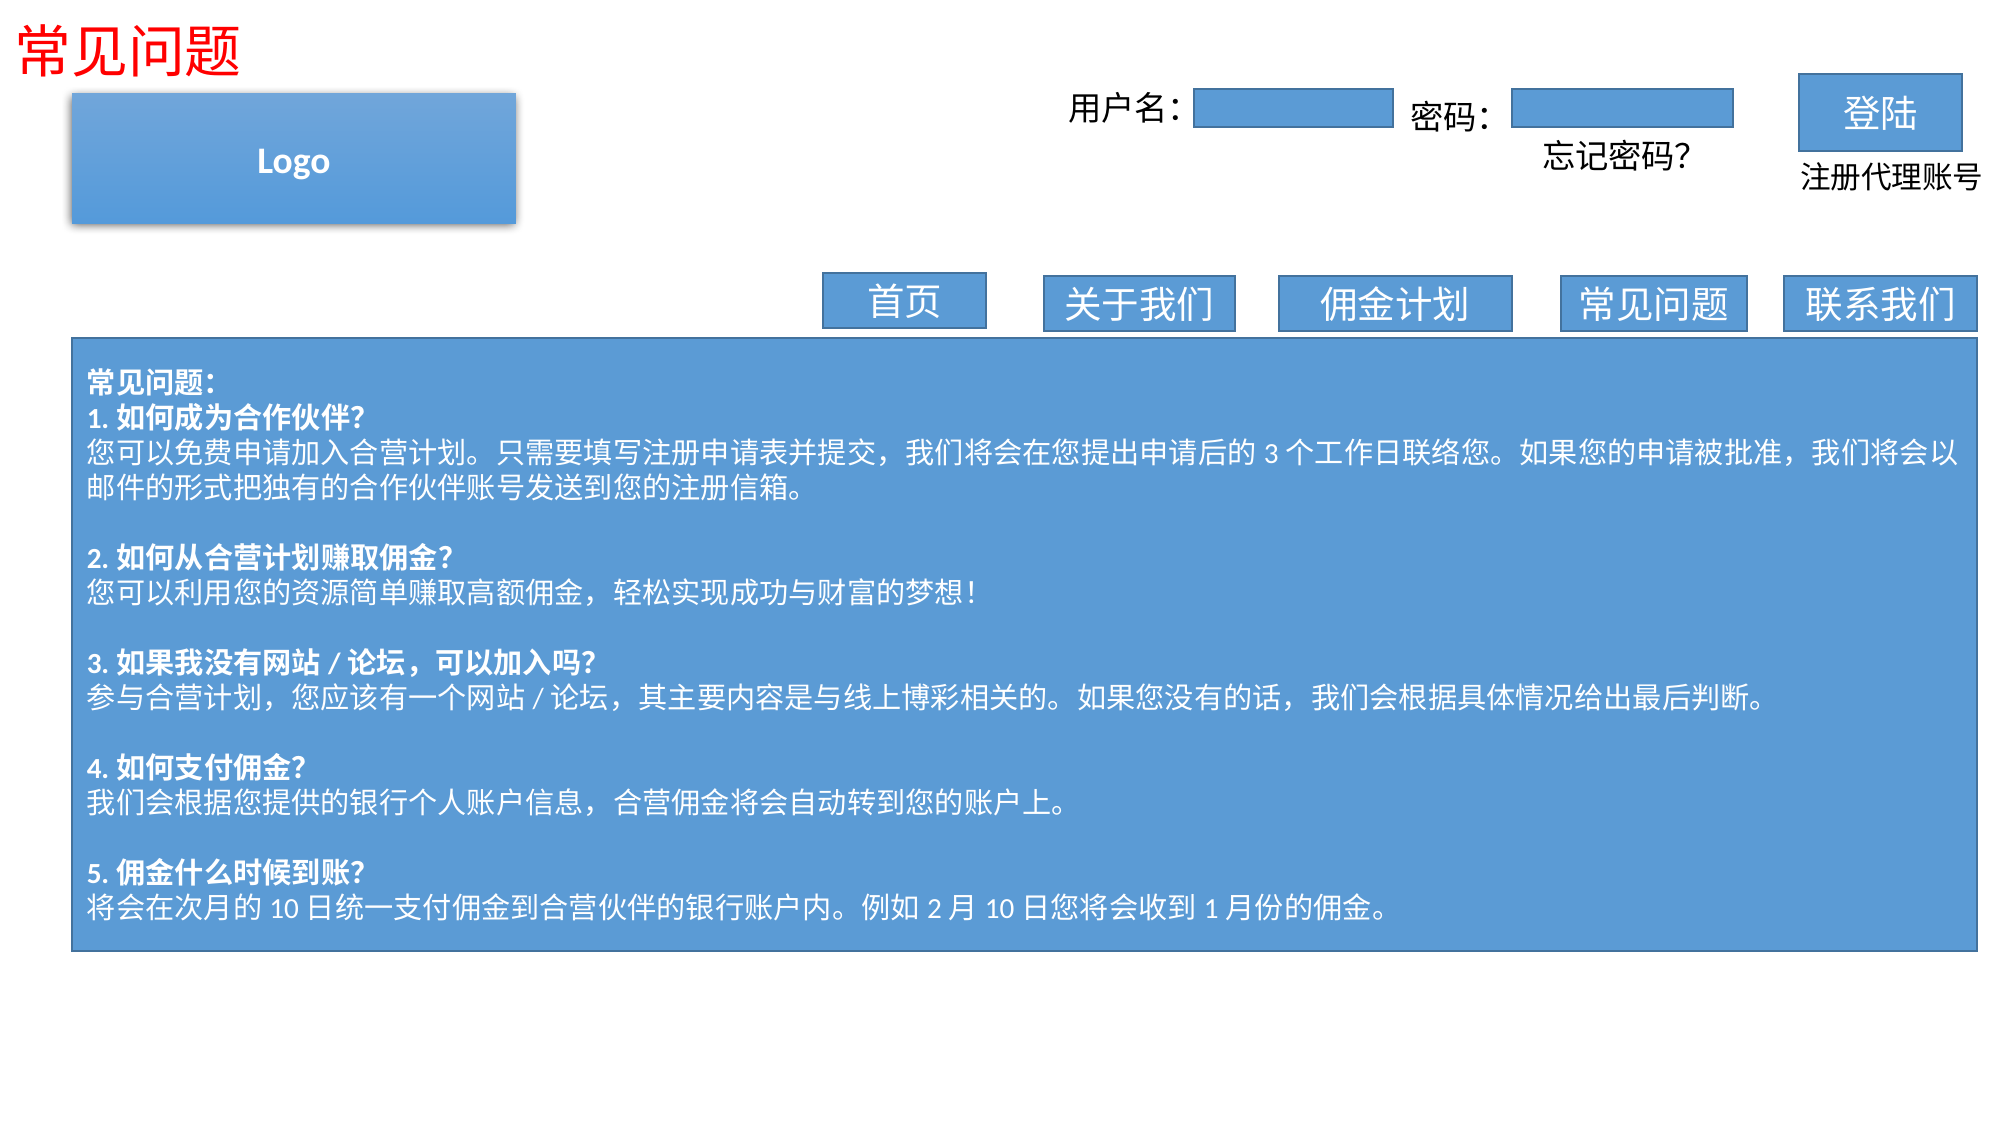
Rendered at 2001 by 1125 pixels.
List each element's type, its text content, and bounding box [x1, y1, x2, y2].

text_box 常见问题 [0, 15, 365, 93]
text_box 关于我们 [1043, 275, 1236, 332]
text_box 首页 [822, 272, 987, 329]
text_box 常见问题： 1.如何成为合作伙伴？ 您可以免费申请加入合营计划。只需要填写注册申请表并提交，我们将会在您提出申请后的3个工作日联络您。如果您的申请被批准，我们将会以邮件的形式把独有的合作伙伴账号发送到您的注册信箱。 2.如何从合营计划赚取佣金？ 您可以利用您的资源简单赚取高额佣金，轻松实现成功与财富的梦想！ 3.如果我没有网站/论坛，可以加入吗？ 参与合营计划，您应该有一个网站/论坛，其主要内容是与线上博彩相关的。如果您没有的话，我们会根据具体情况给出最后判断。 4.如何支付佣金？ 我们会根据您提供的银行个人账户信息，合营佣金将会自动转到您的账户上。 5.佣金什么时候到账？ 将会在次月的10日统一支付佣金到合营伙伴的银行账户内。例如2月10日您将会收到1月份的佣金。 [71, 337, 1978, 952]
text_box Logo [72, 93, 516, 224]
text_box 密码： [1395, 93, 1616, 171]
text_box [1193, 88, 1394, 128]
text_box [1511, 88, 1734, 128]
text_box 常见问题 [1560, 275, 1748, 332]
text_box 用户名： [1053, 84, 1198, 161]
text_box 佣金计划 [1278, 275, 1513, 332]
text_box 忘记密码？ [1527, 132, 1748, 210]
text_box 联系我们 [1783, 275, 1978, 332]
text_box 登陆 [1798, 73, 1963, 152]
text_box 注册代理账号 [1785, 154, 2000, 232]
